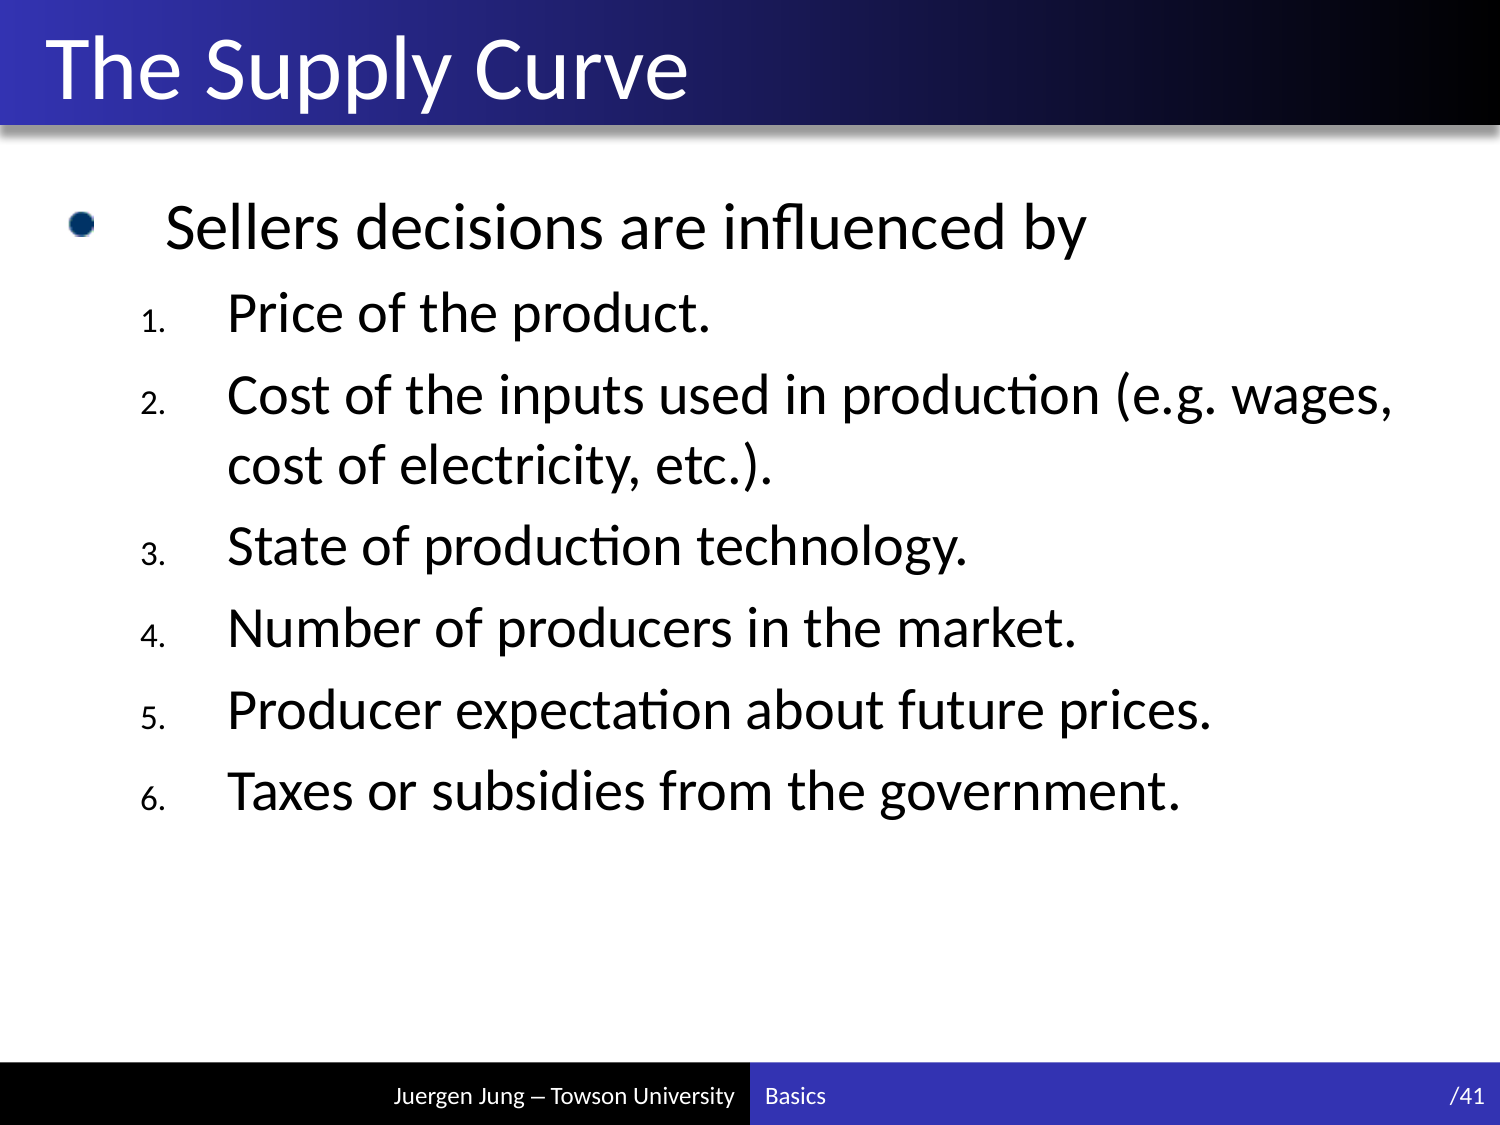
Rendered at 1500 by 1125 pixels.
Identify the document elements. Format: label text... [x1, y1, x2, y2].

slide_number /41 [1325, 1065, 1500, 1125]
list Sellers decisions are influenced by Price of the product. Cost of the inputs used in production (e.g. wages, cost of electricity, etc.). State of production technology. Number of producers in the market. Producer expectation about future prices. Taxes or subsidies from the government. [50, 174, 1425, 1005]
title The Supply Curve [0, 0, 1463, 125]
picture [65, 208, 94, 237]
footer Basics [750, 1065, 1325, 1125]
